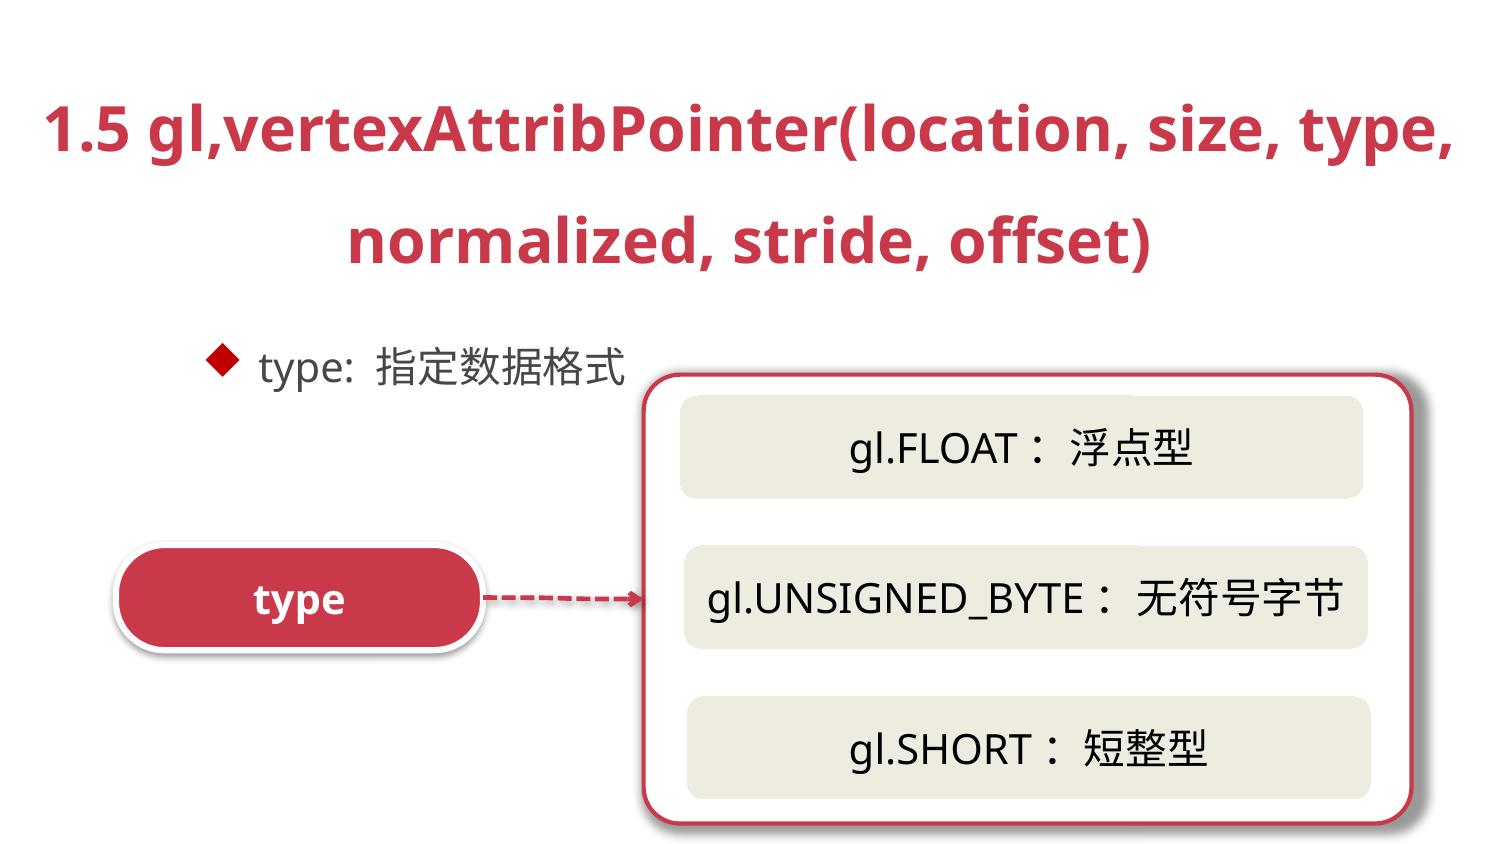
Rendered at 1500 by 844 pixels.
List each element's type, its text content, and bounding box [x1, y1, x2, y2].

text_box type: 指定数据格式 [112, 333, 1463, 399]
text_box gl.FLOAT：浮点型 [679, 394, 1364, 500]
text_box gl.SHORT：短整型 [686, 695, 1372, 800]
text_box gl.UNSIGNED_BYTE：⽆符号字节 [683, 544, 1369, 650]
text_box type [115, 545, 483, 651]
text_box [643, 374, 1412, 824]
text_box 1.5 gl,vertexAttribPointer(location, size, type, normalized, stride, offset) [0, 43, 1500, 284]
